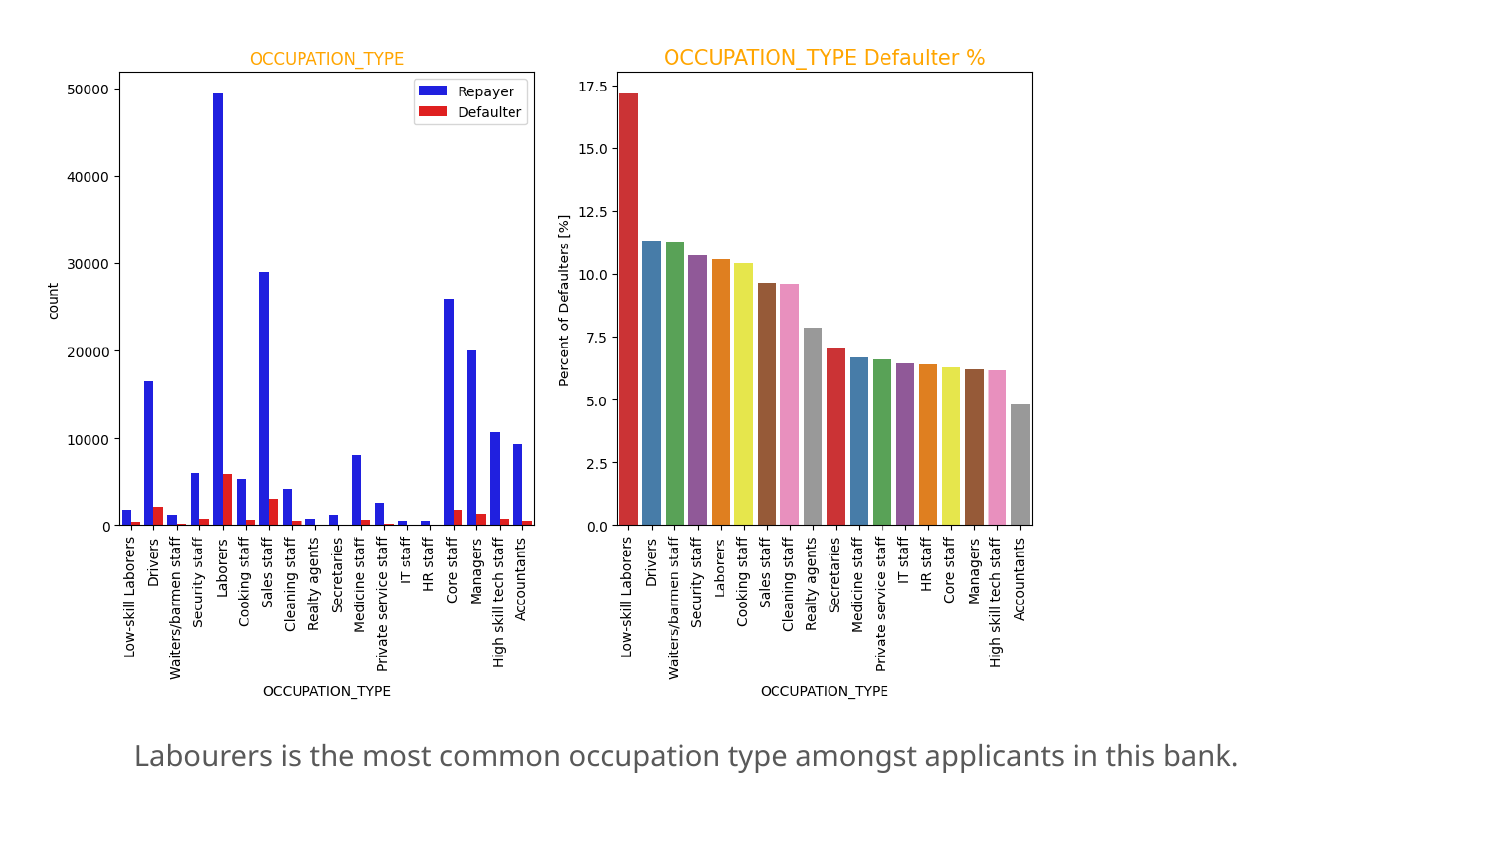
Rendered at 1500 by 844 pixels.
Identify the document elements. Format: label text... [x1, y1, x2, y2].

list Labourers is the most common occupation type amongst applicants in this bank. [118, 717, 1382, 793]
picture [37, 39, 1041, 708]
